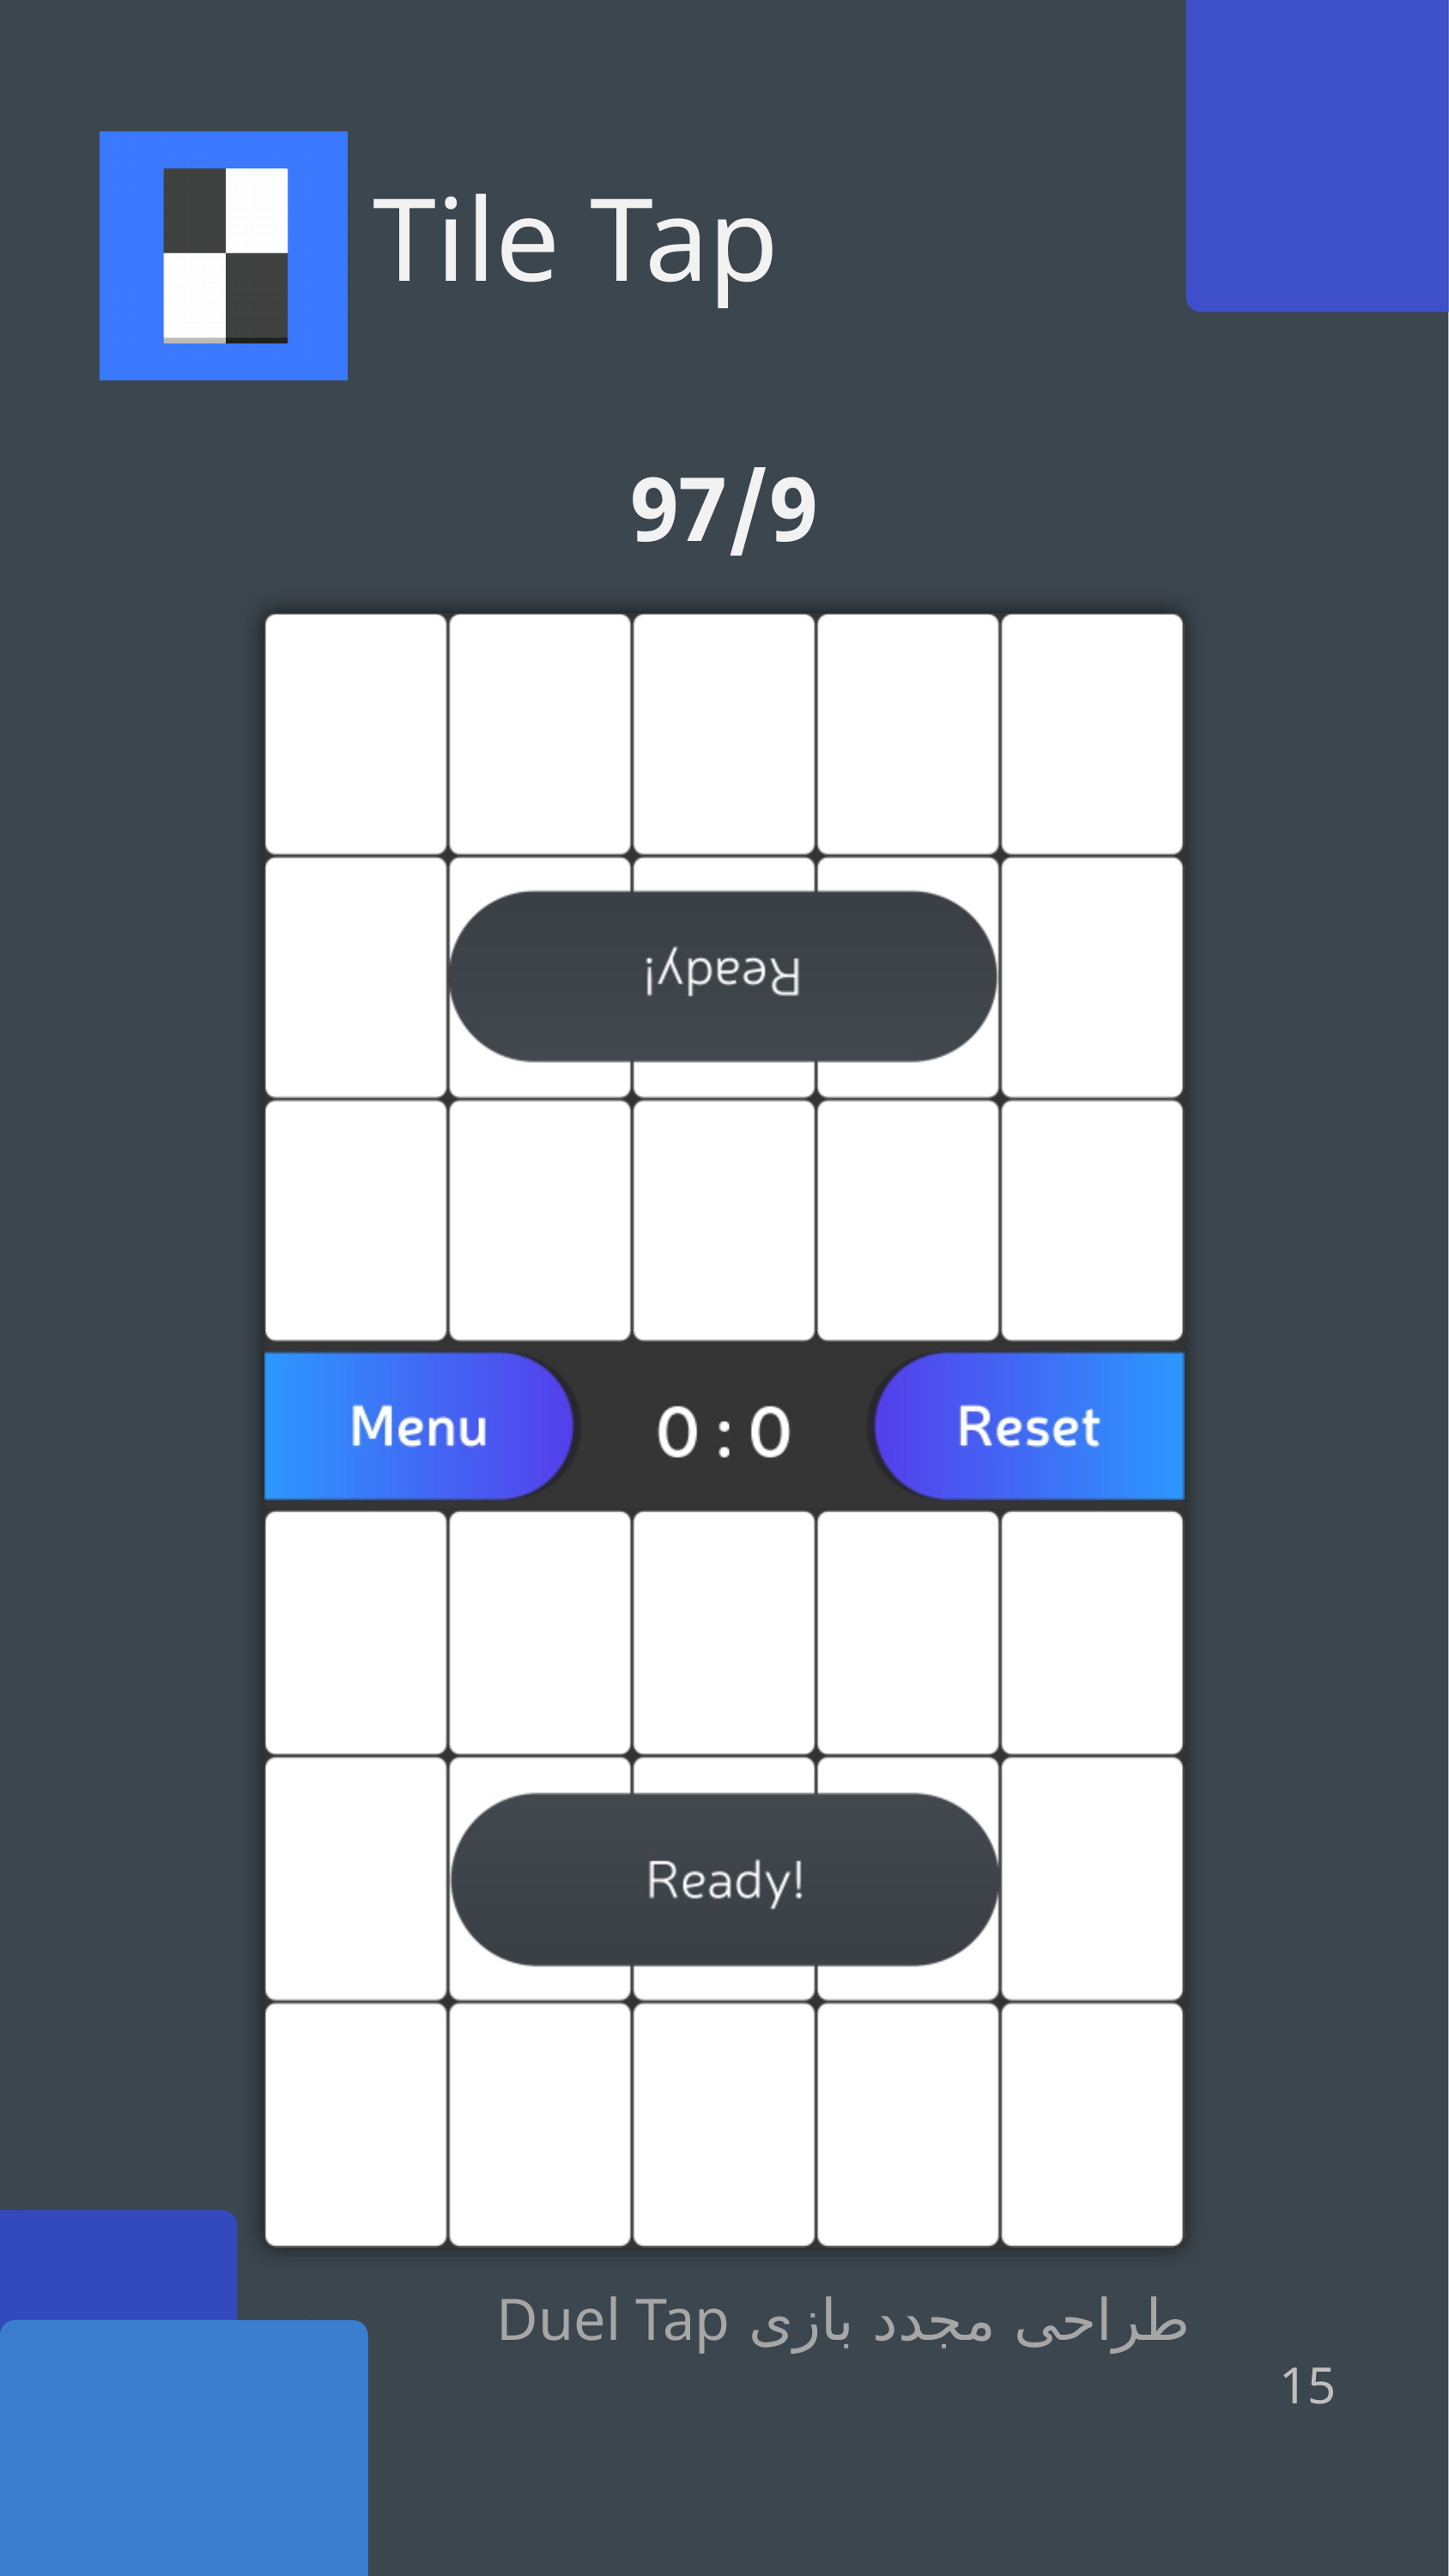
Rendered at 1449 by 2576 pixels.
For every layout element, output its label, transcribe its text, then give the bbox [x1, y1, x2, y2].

picture [100, 131, 348, 380]
slide_number 15 [1022, 2318, 1349, 2457]
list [264, 613, 1185, 2248]
title 97/9 [472, 426, 976, 592]
text_box طراحی مجدد بازی Duel Tap [245, 2276, 1203, 2358]
